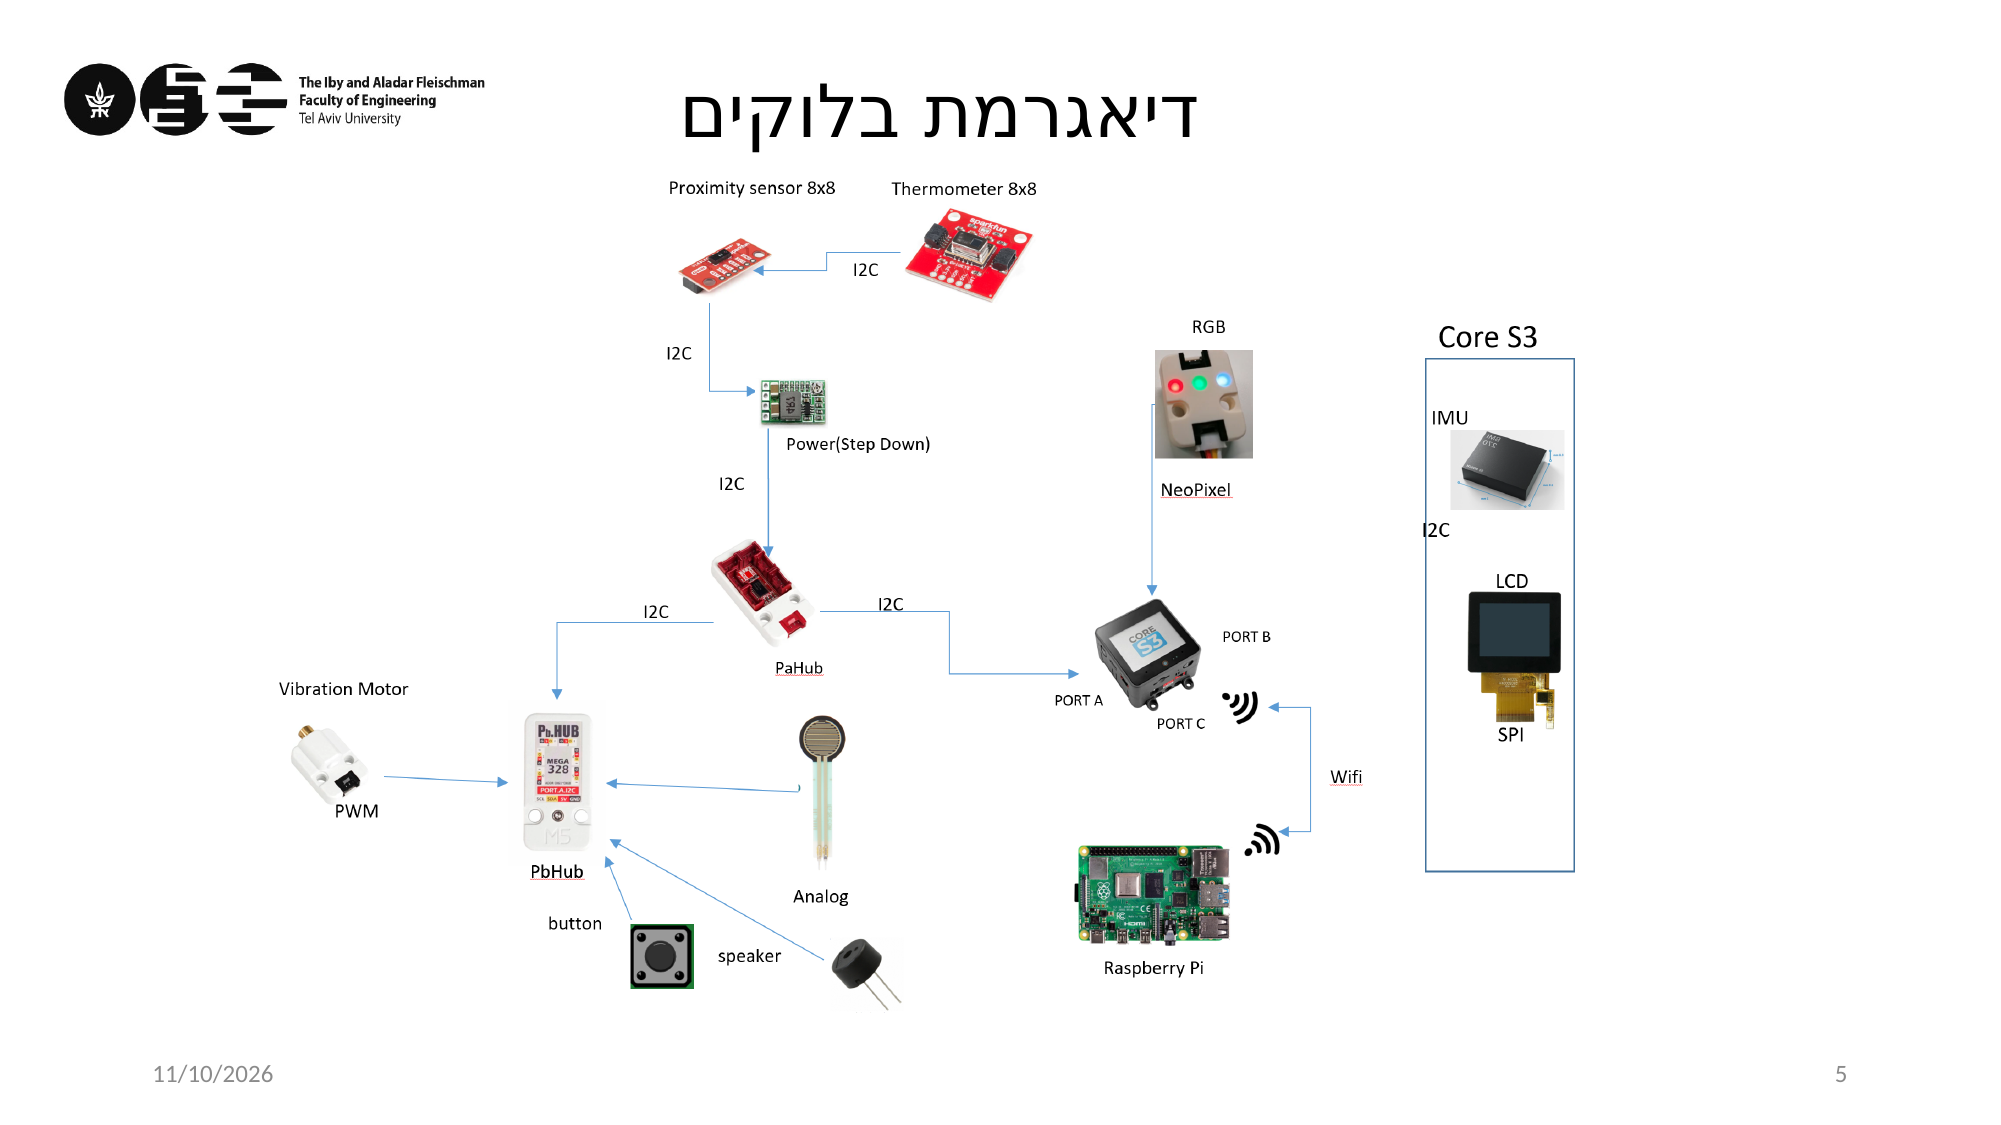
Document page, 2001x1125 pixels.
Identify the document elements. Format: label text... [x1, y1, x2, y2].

title דיאגרמת בלוקים [664, 66, 1765, 161]
picture [43, 44, 524, 155]
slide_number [137, 1042, 588, 1103]
slide_number 5 [1412, 1042, 1863, 1103]
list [251, 175, 1749, 1014]
